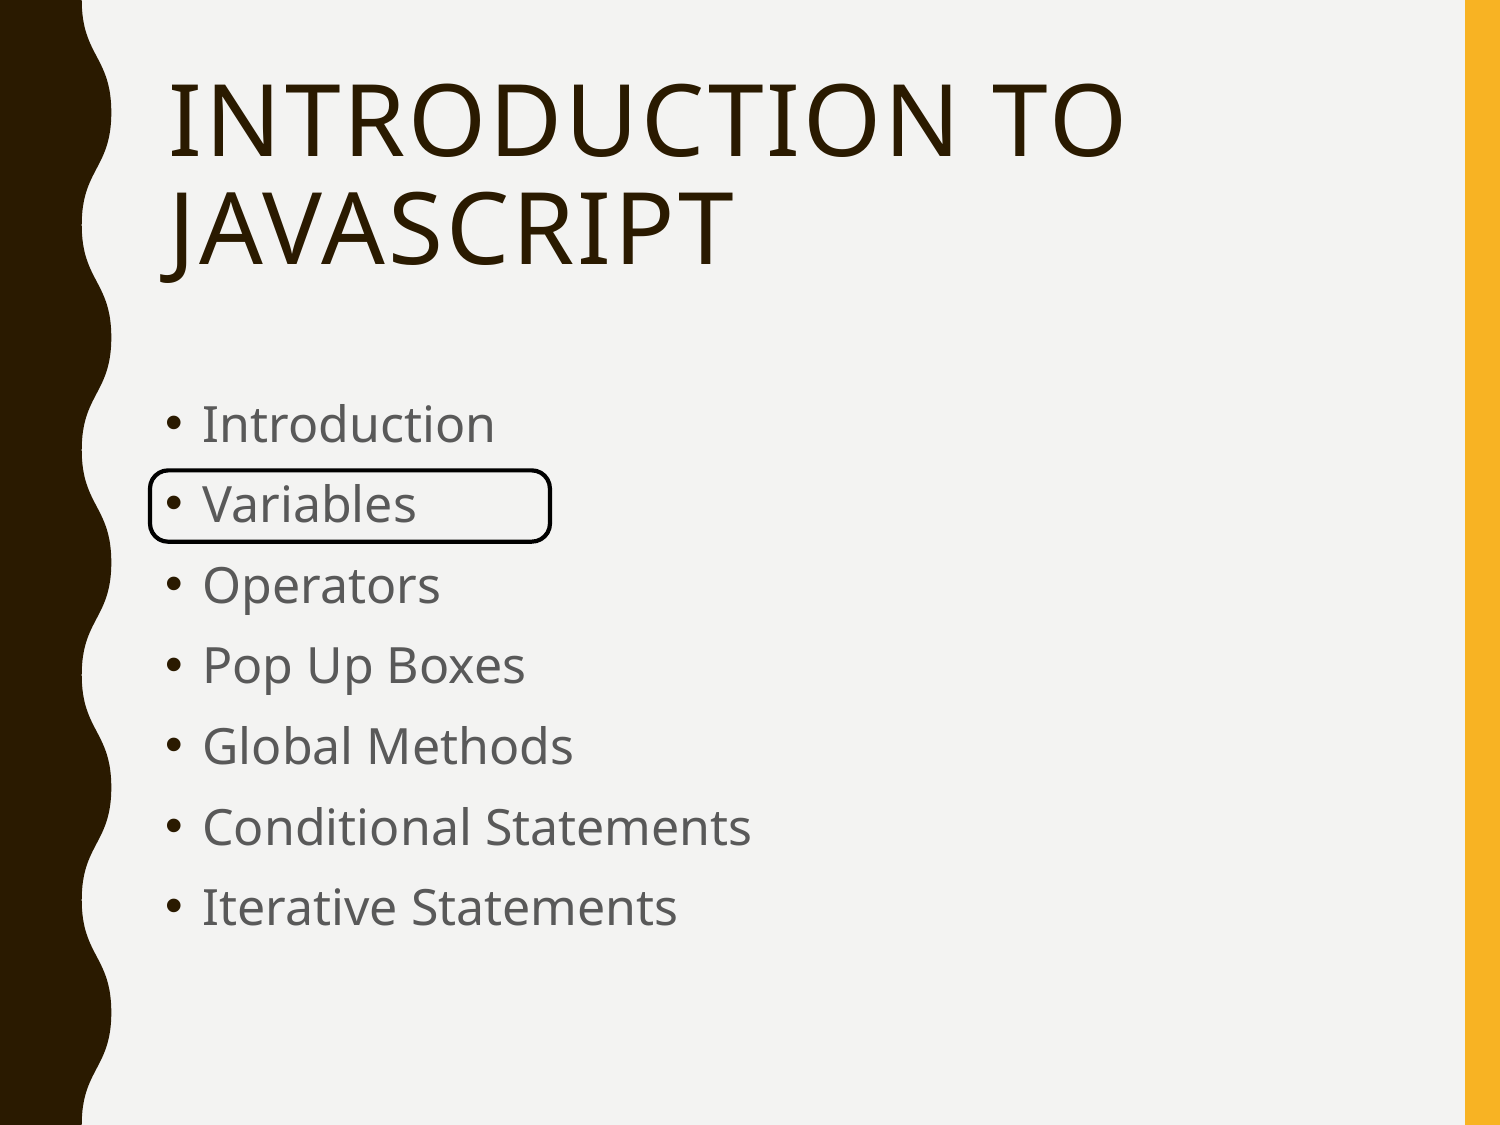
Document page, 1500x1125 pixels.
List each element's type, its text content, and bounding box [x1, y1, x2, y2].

text_box [150, 470, 550, 542]
list Introduction Variables Operators Pop Up Boxes Global Methods Conditional Statements Iterative Statements [150, 378, 1403, 969]
title Introduction to javascript [154, 62, 1407, 308]
